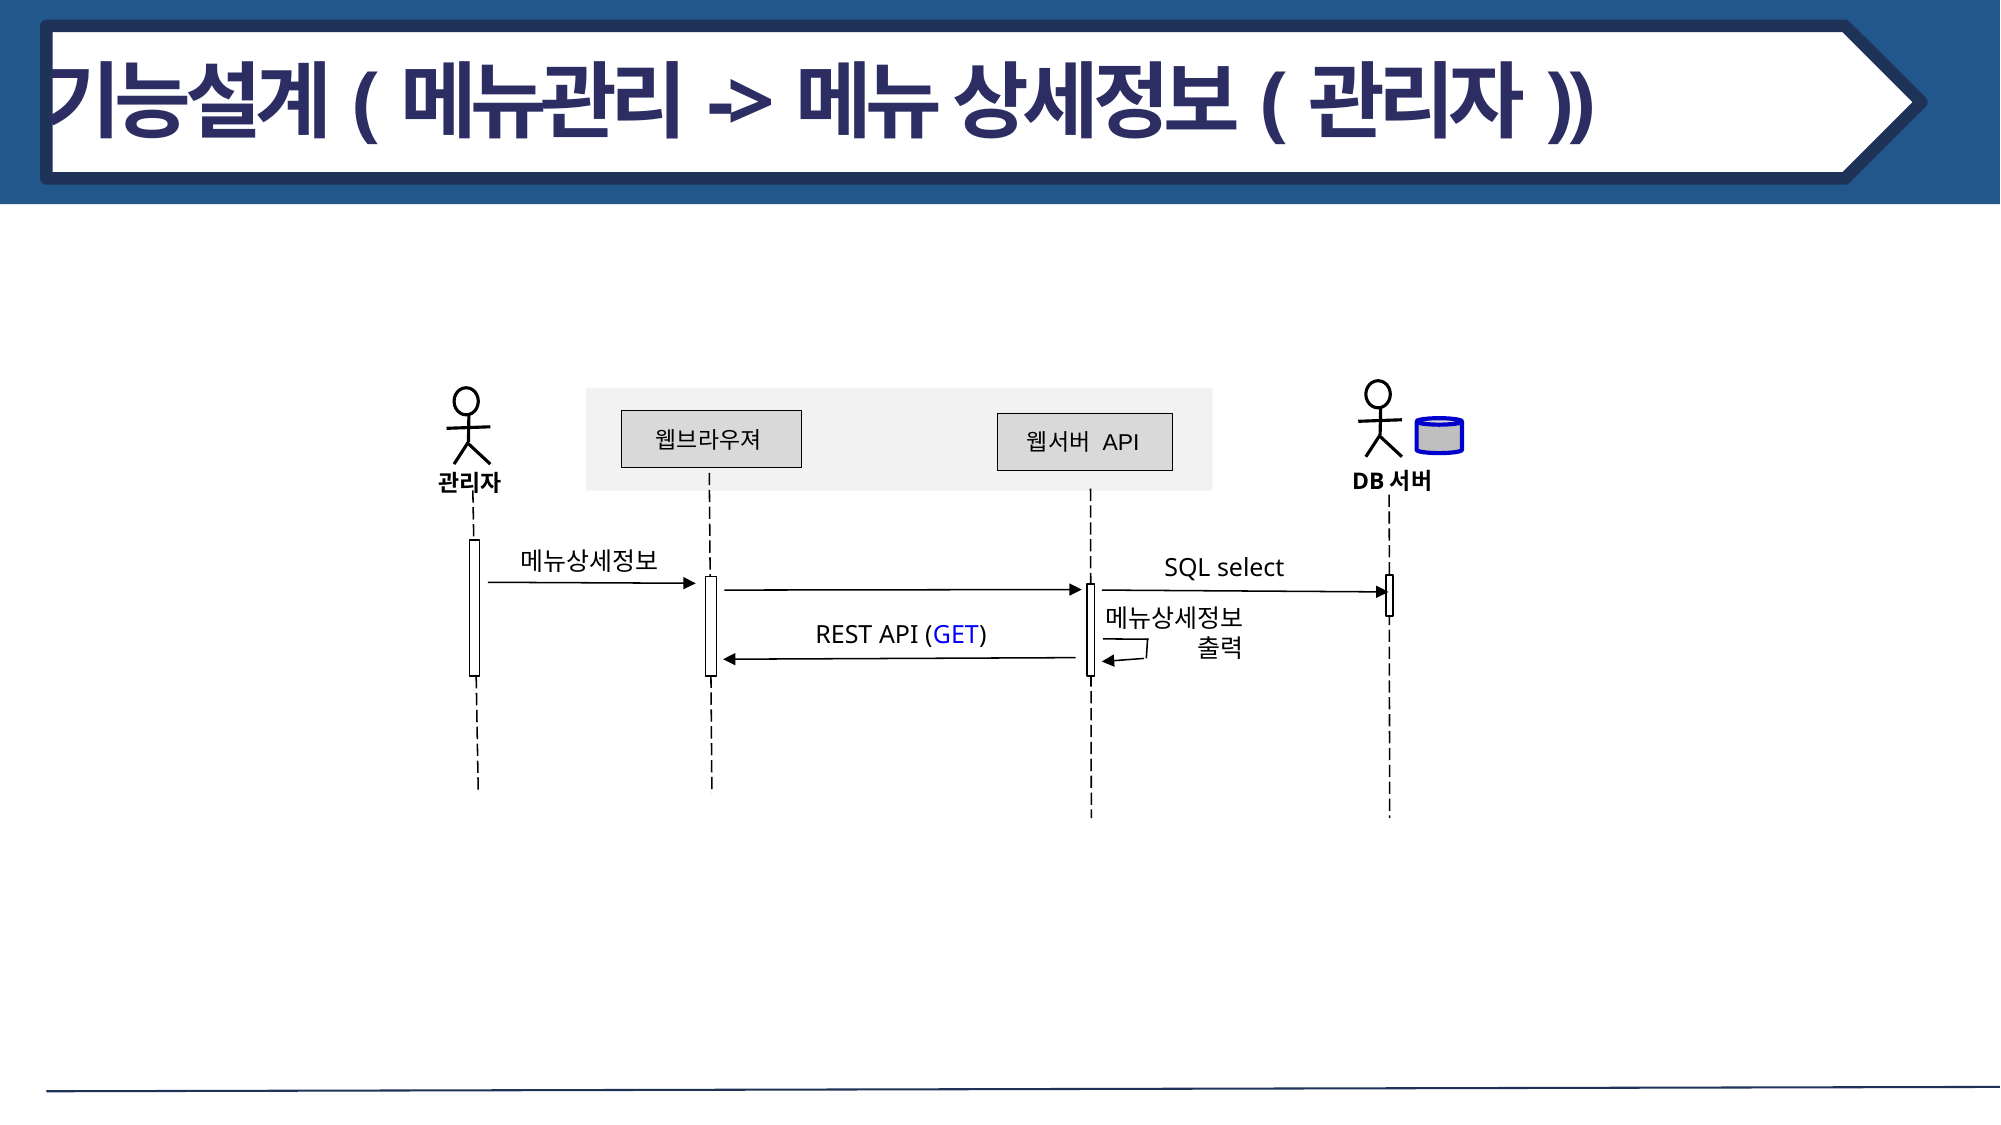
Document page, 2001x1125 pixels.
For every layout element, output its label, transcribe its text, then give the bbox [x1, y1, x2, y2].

text_box [1416, 418, 1462, 454]
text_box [708, 472, 713, 795]
text_box 웹브라우져 [640, 418, 777, 461]
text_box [1101, 589, 1390, 593]
text_box DB서버 [1337, 459, 1448, 502]
text_box 관리자 [423, 461, 518, 504]
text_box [1101, 637, 1150, 662]
text_box 메뉴상세정보 출력 [1097, 602, 1259, 671]
text_box [997, 412, 1173, 470]
text_box 기능설계(메뉴관리->메뉴 상세정보(관리자)) [30, 40, 40, 156]
text_box [0, 0, 2000, 206]
text_box REST API (GET) [800, 610, 1054, 655]
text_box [1357, 380, 1403, 458]
text_box 메뉴상세정보 [505, 538, 674, 580]
text_box SQL select [1143, 544, 1300, 587]
text_box [586, 387, 1213, 491]
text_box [453, 441, 468, 465]
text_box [45, 1086, 2000, 1092]
text_box 웹서버 API [1012, 419, 1155, 462]
text_box [454, 387, 479, 415]
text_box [467, 443, 491, 465]
text_box [621, 410, 801, 468]
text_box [472, 489, 479, 795]
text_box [45, 25, 1922, 179]
